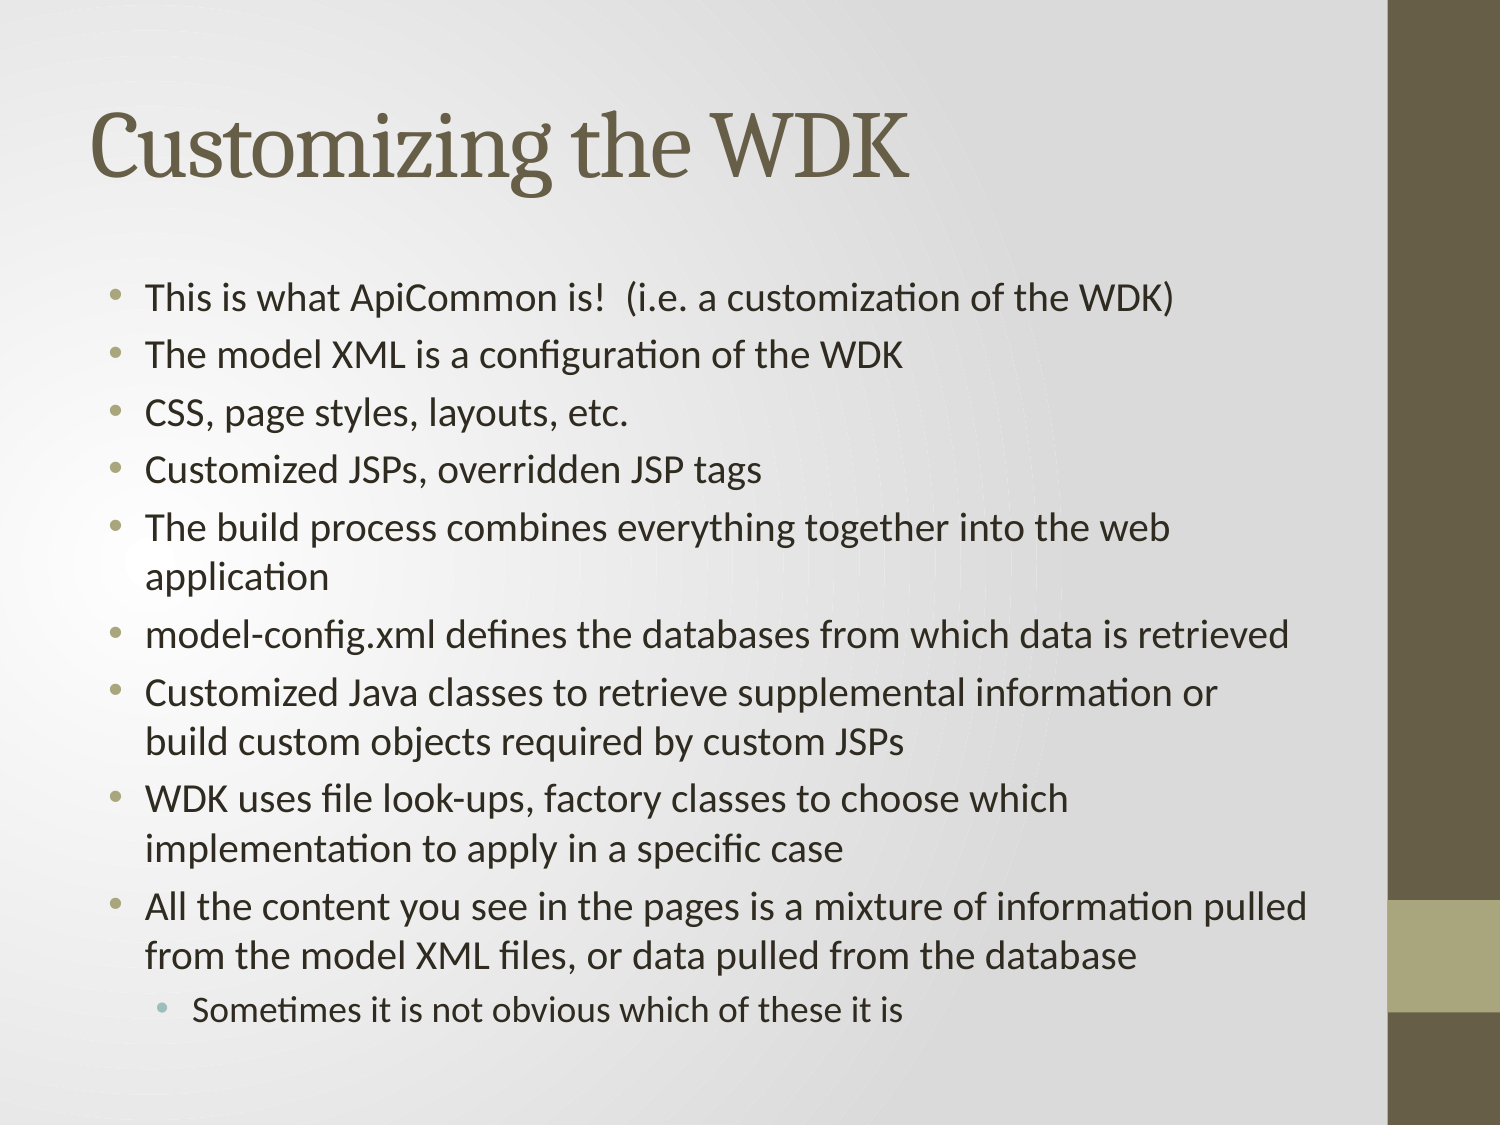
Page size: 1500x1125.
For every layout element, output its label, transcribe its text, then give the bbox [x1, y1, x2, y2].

list This is what ApiCommon is! (i.e. a customization of the WDK) The model XML is a configuration of the WDK CSS, page styles, layouts, etc. Customized JSPs, overridden JSP tags The build process combines everything together into the web application model-config.xml defines the databases from which data is retrieved Customized Java classes to retrieve supplemental information or build custom objects required by custom JSPs WDK uses file look-ups, factory classes to choose which implementation to apply in a specific case All the content you see in the pages is a mixture of information pulled from the model XML files, or data pulled from the database Sometimes it is not obvious which of these it is [75, 262, 1325, 1050]
title Customizing the WDK [75, 45, 1325, 233]
